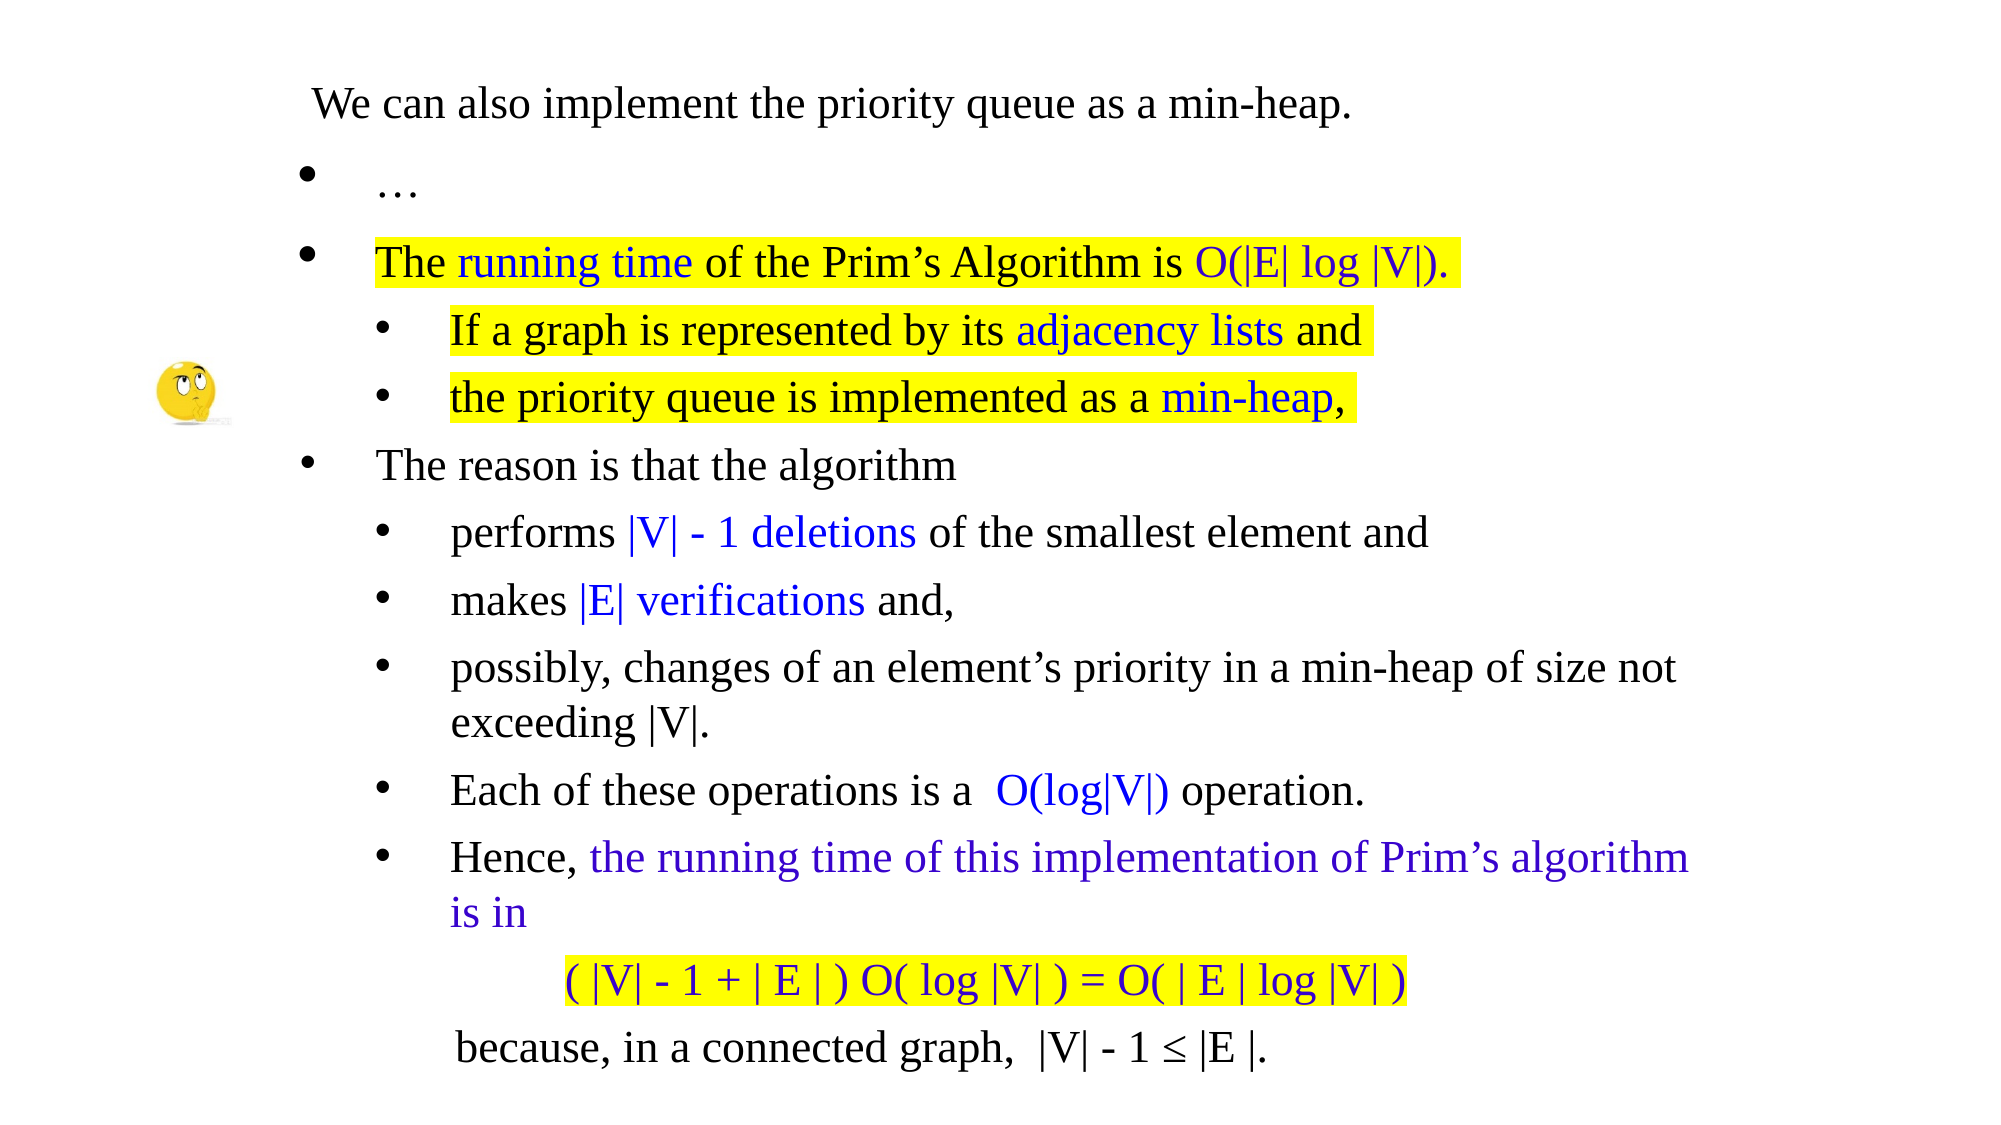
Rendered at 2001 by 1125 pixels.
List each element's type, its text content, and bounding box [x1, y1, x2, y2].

picture [137, 357, 234, 428]
text_box We can also implement the priority queue as a min-heap. … The running time of the Prim’s Algorithm is O(|E| log |V|). If a graph is represented by its adjacency lists and the priority queue is implemented as a min-heap, The reason is that the algorithm performs |V| - 1 deletions of the smallest element and makes |E| verifications and, possibly, changes of an element’s priority in a min-heap of size not exceeding |V|. Each of these operations is a O(log|V|) operation. Hence, the running time of this implementation of Prim’s algorithm is in ( |V| - 1 + | E | ) O( log |V| ) = O( | E | log |V| ) because, in a connected graph, |V| - 1 ≤ |E |. [285, 64, 1743, 1080]
